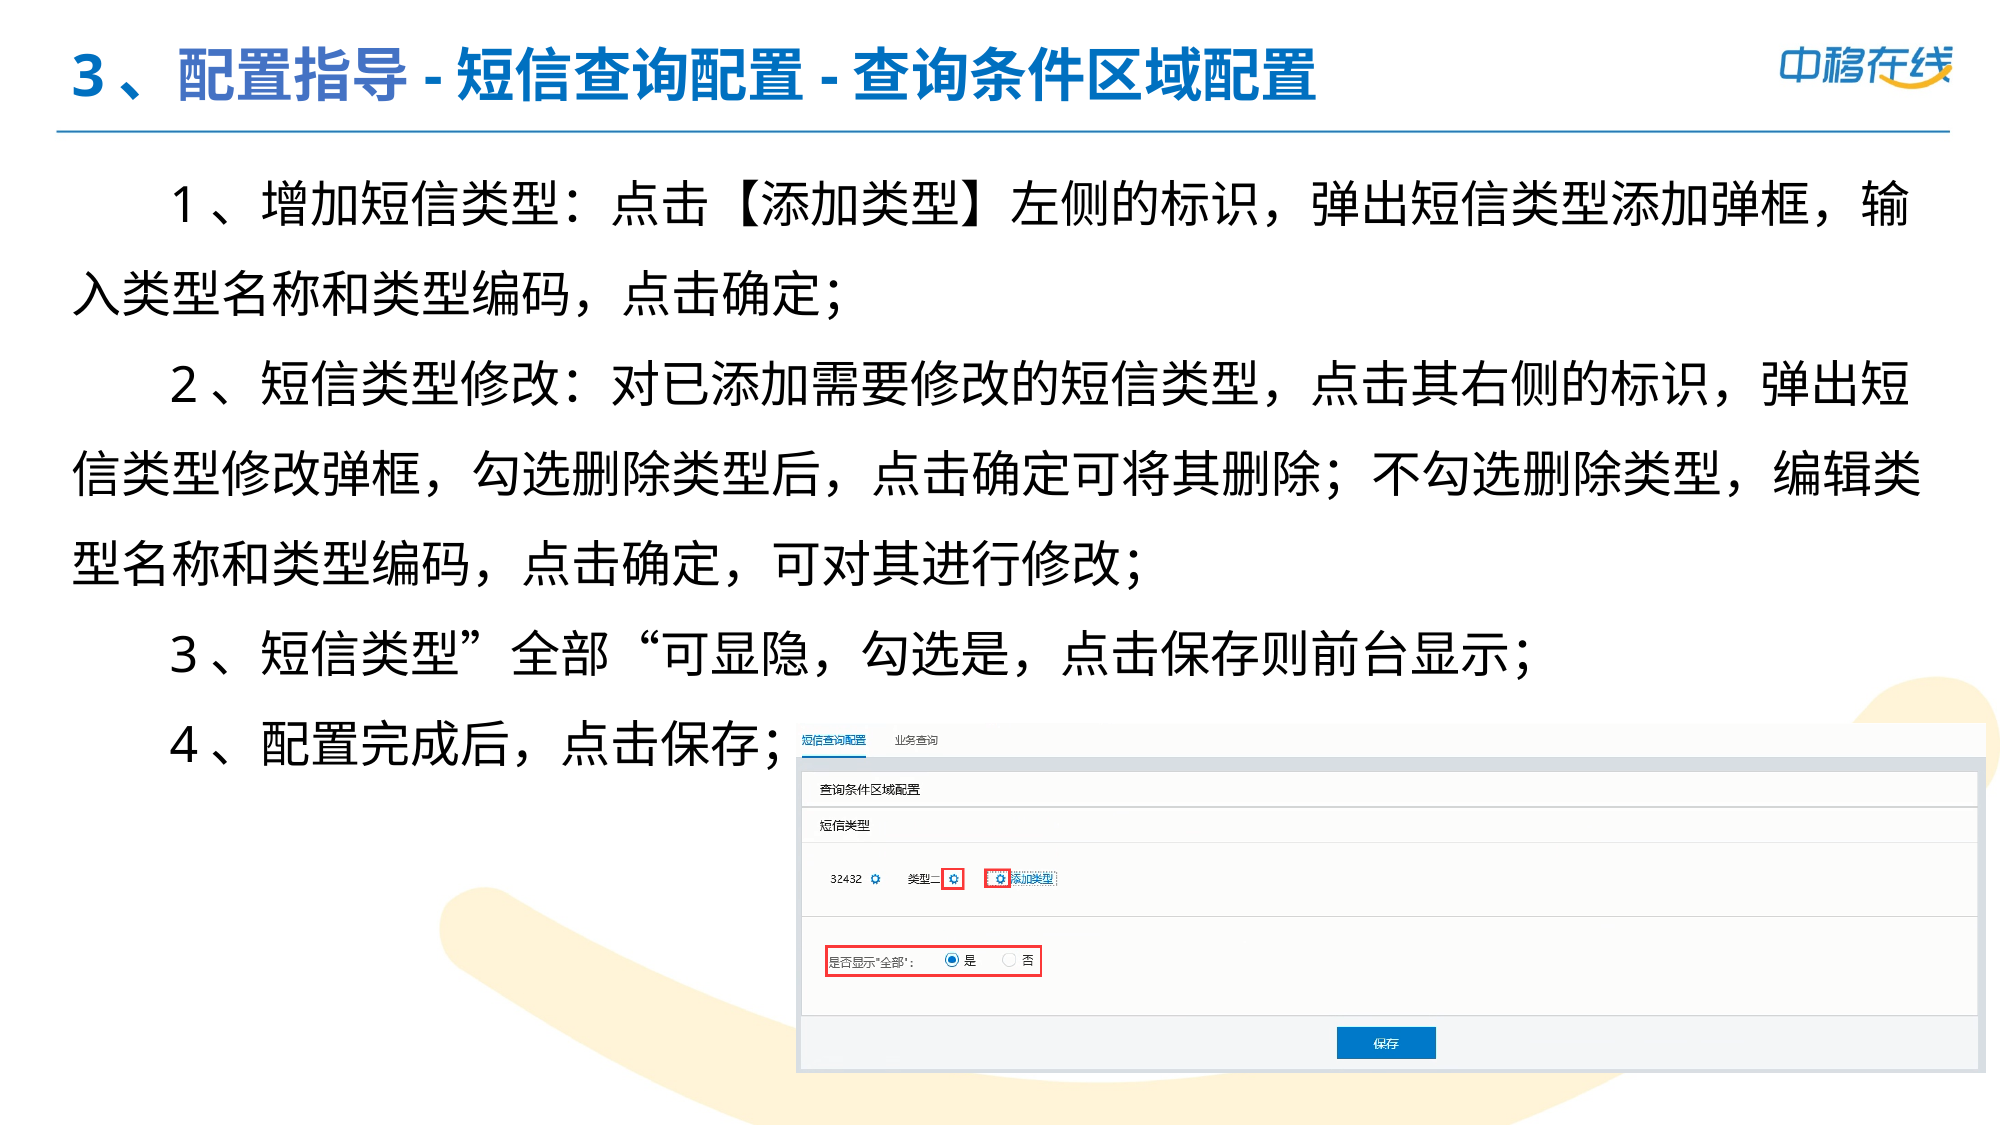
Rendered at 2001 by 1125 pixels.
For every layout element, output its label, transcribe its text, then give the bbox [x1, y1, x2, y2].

picture [0, 0, 2000, 1125]
title 3、配置指导-短信查询配置-查询条件区域配置 [56, 30, 1765, 124]
text_box 1、增加短信类型：点击【添加类型】左侧的标识，弹出短信类型添加弹框，输入类型名称和类型编码，点击确定； 2、短信类型修改：对已添加需要修改的短信类型，点击其右侧的标识，弹出短信类型修改弹框，勾选删除类型后，点击确定可将其删除；不勾选删除类型，编辑类型名称和类型编码，点击确定，可对其进行修改； 3、短信类型”全部“可显隐，勾选是，点击保存则前台显示； 4、配置完成后，点击保存； [56, 134, 1942, 960]
